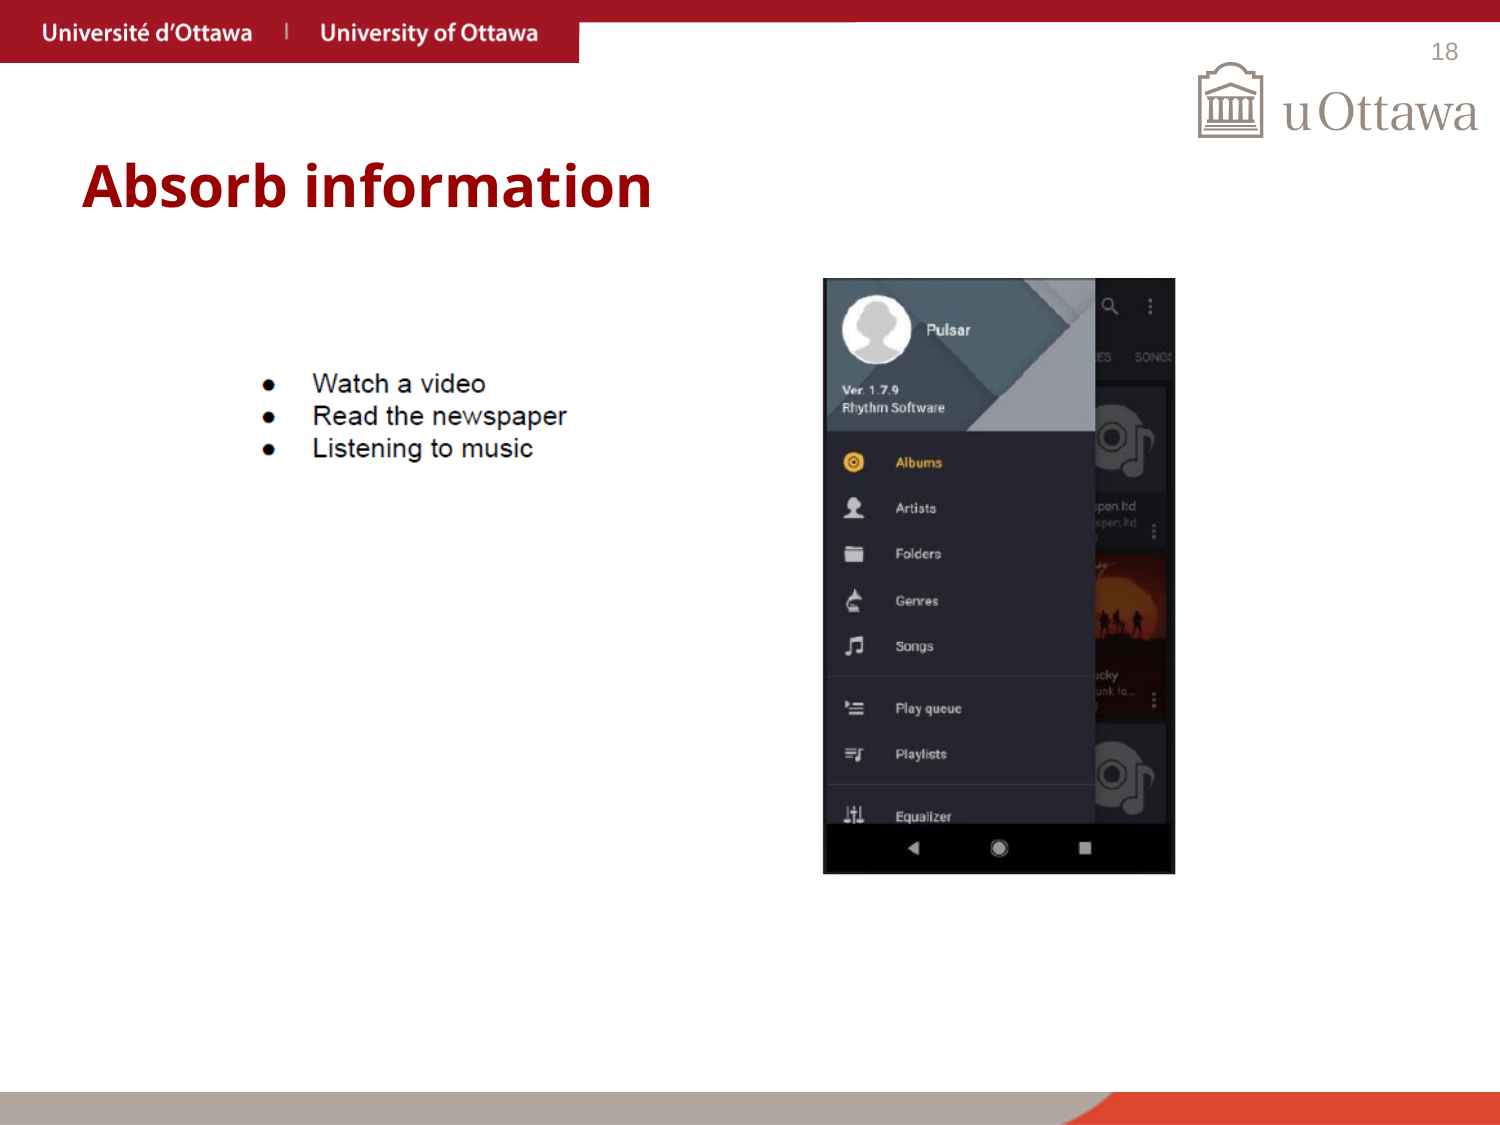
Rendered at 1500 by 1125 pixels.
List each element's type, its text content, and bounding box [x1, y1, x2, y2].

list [187, 278, 1218, 896]
picture [0, 0, 1500, 138]
title Absorb information [67, 113, 1344, 256]
picture [0, 1092, 1500, 1125]
